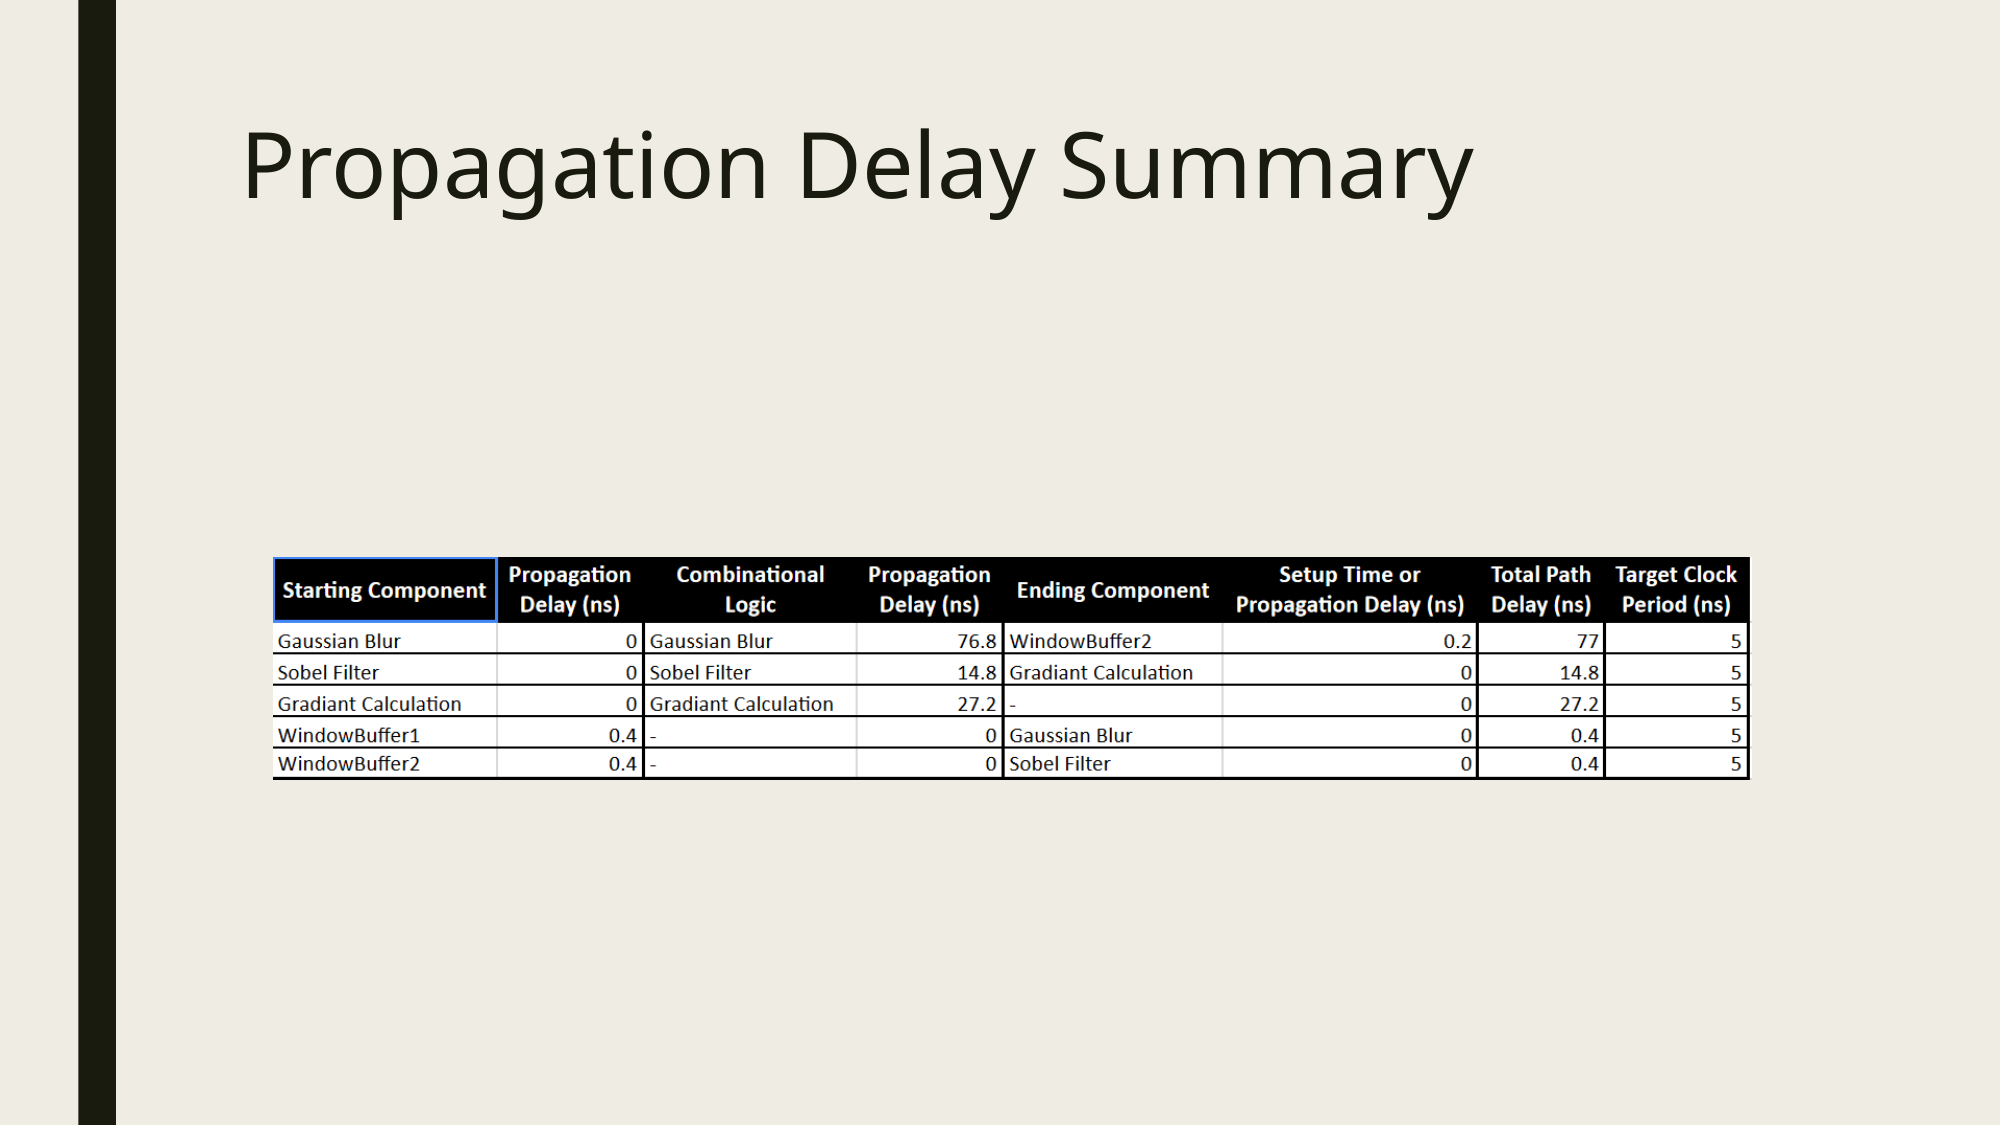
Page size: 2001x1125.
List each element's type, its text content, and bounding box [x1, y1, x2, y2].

title Propagation Delay Summary [225, 112, 1800, 357]
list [273, 557, 1752, 780]
